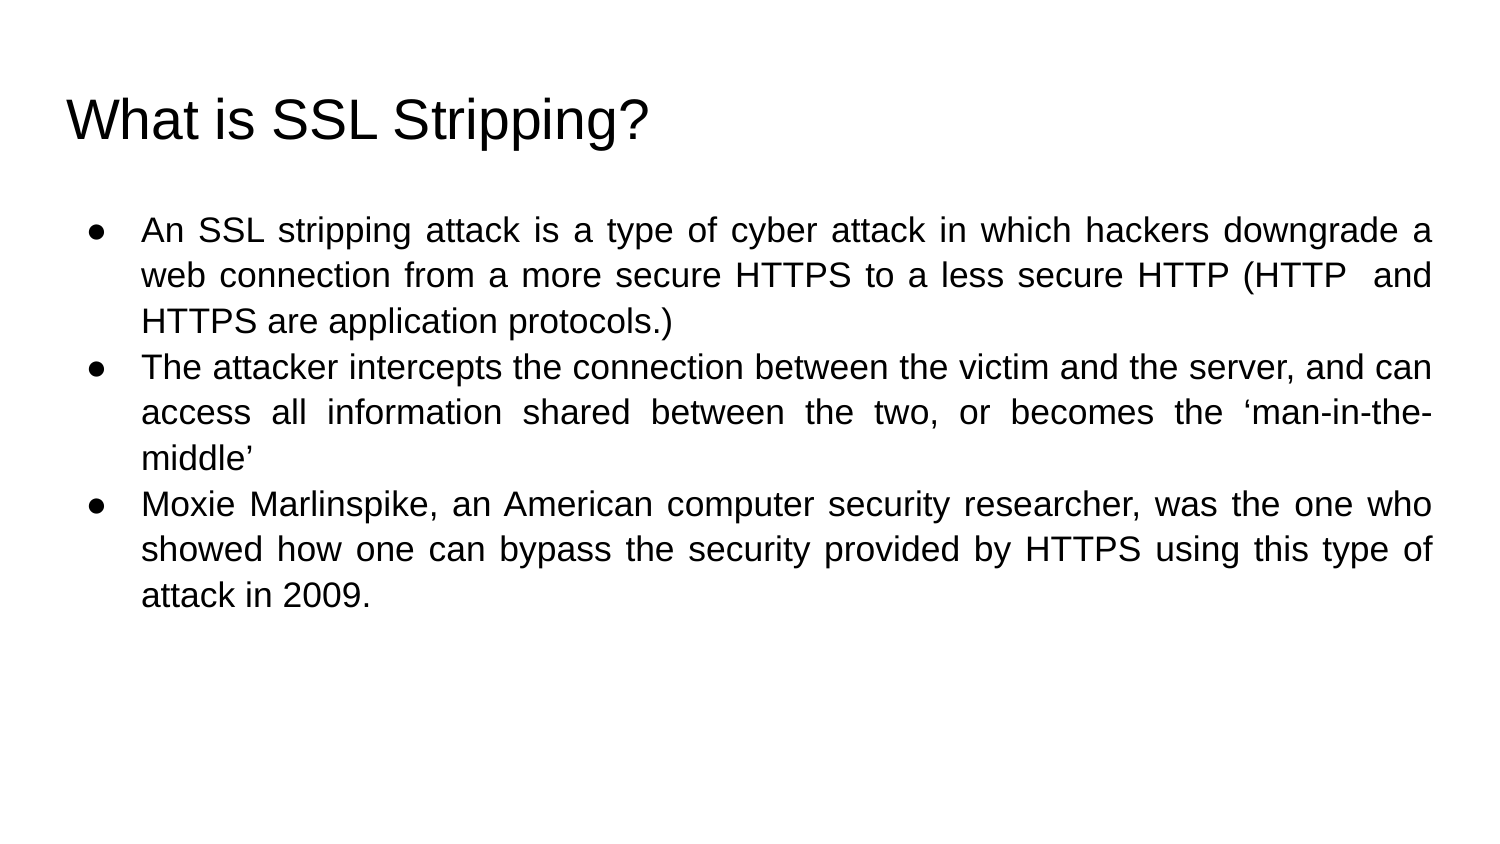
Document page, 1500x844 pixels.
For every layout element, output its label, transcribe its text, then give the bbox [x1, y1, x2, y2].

list An SSL stripping attack is a type of cyber attack in which hackers downgrade a web connection from a more secure HTTPS to a less secure HTTP (HTTP and HTTPS are application protocols.) The attacker intercepts the connection between the victim and the server, and can access all information shared between the two, or becomes the ‘man-in-the-middle’ Moxie Marlinspike, an American computer security researcher, was the one who showed how one can bypass the security provided by HTTPS using this type of attack in 2009. [51, 189, 1449, 750]
title What is SSL Stripping? [51, 72, 1449, 167]
